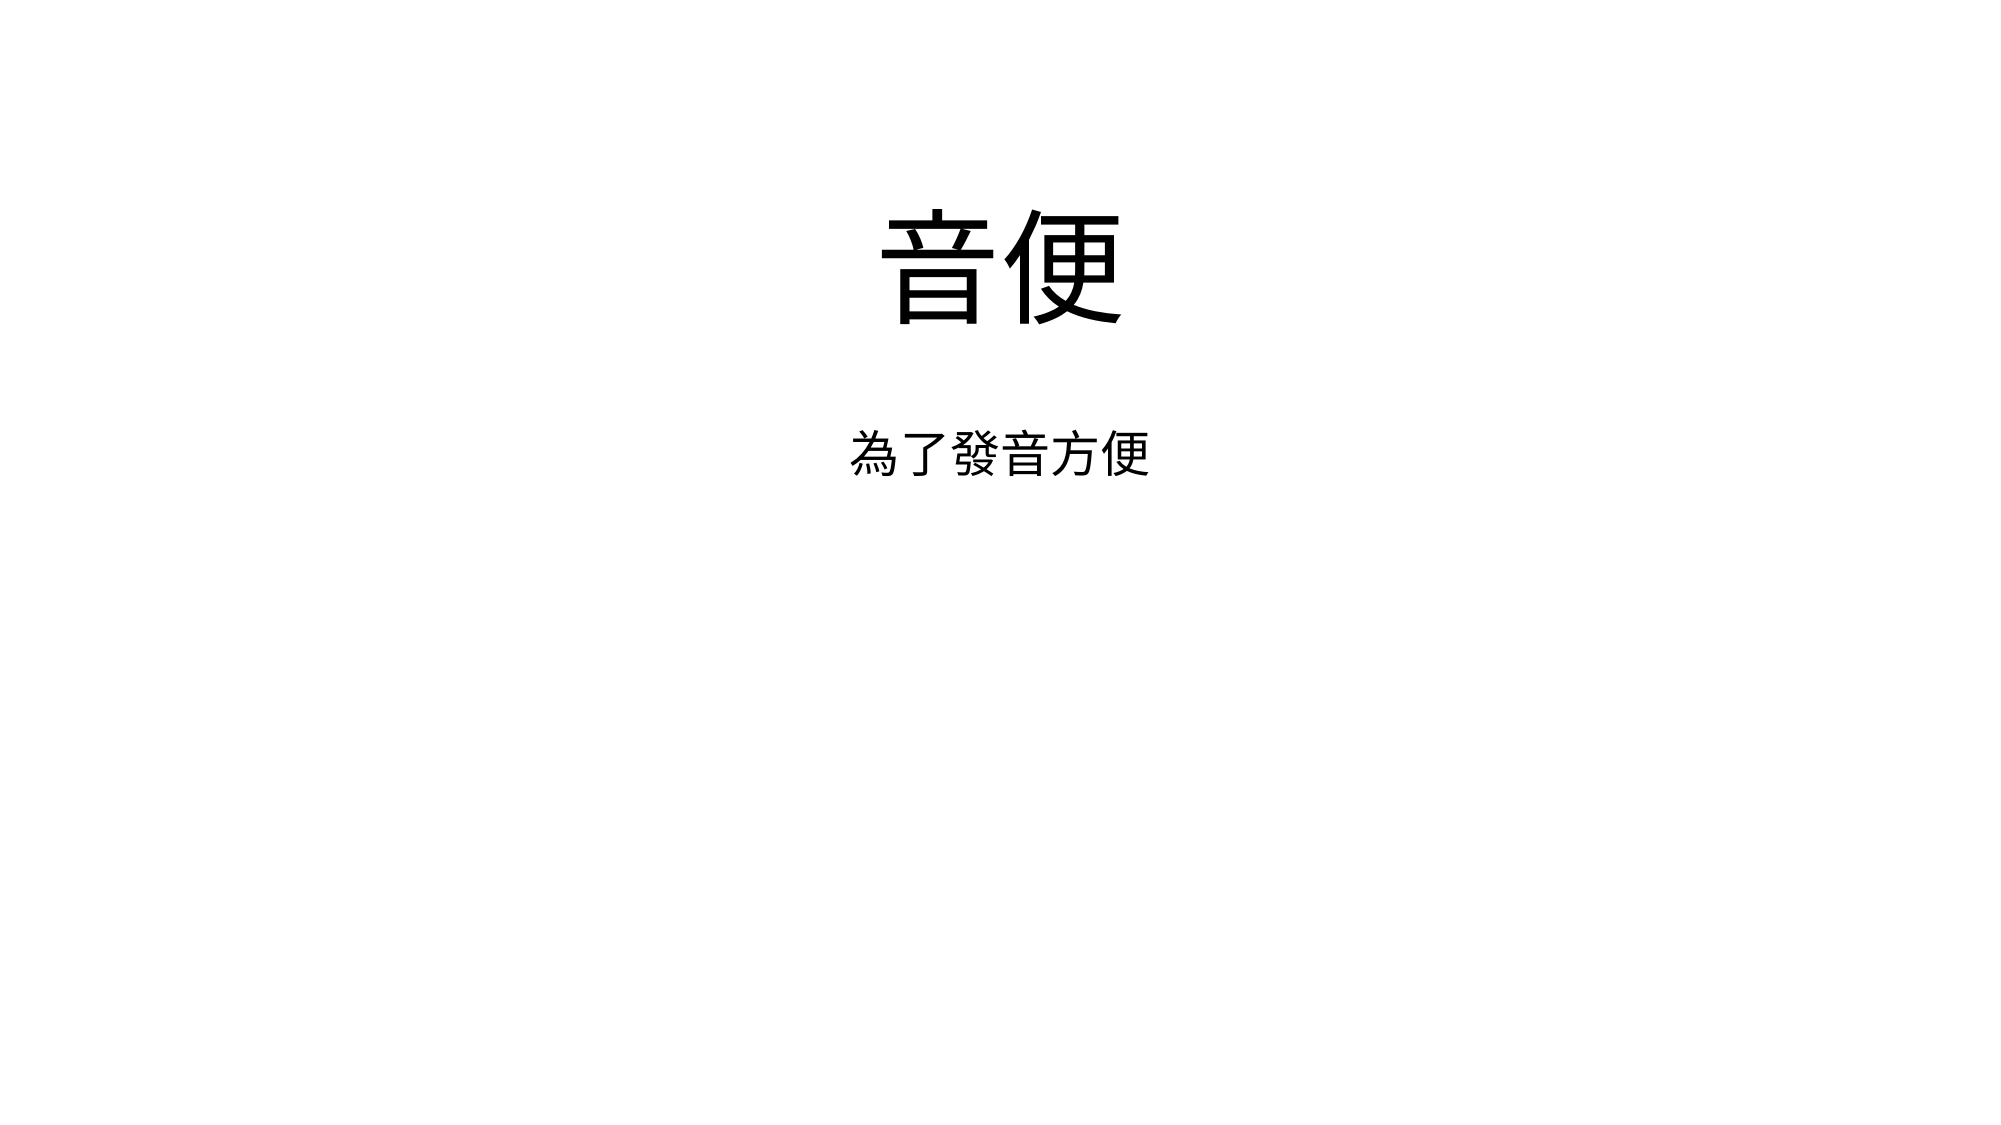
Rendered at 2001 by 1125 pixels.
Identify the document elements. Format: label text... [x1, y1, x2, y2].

title 音便 [249, 184, 1750, 340]
subtitle 為了發音方便 [249, 340, 1750, 863]
